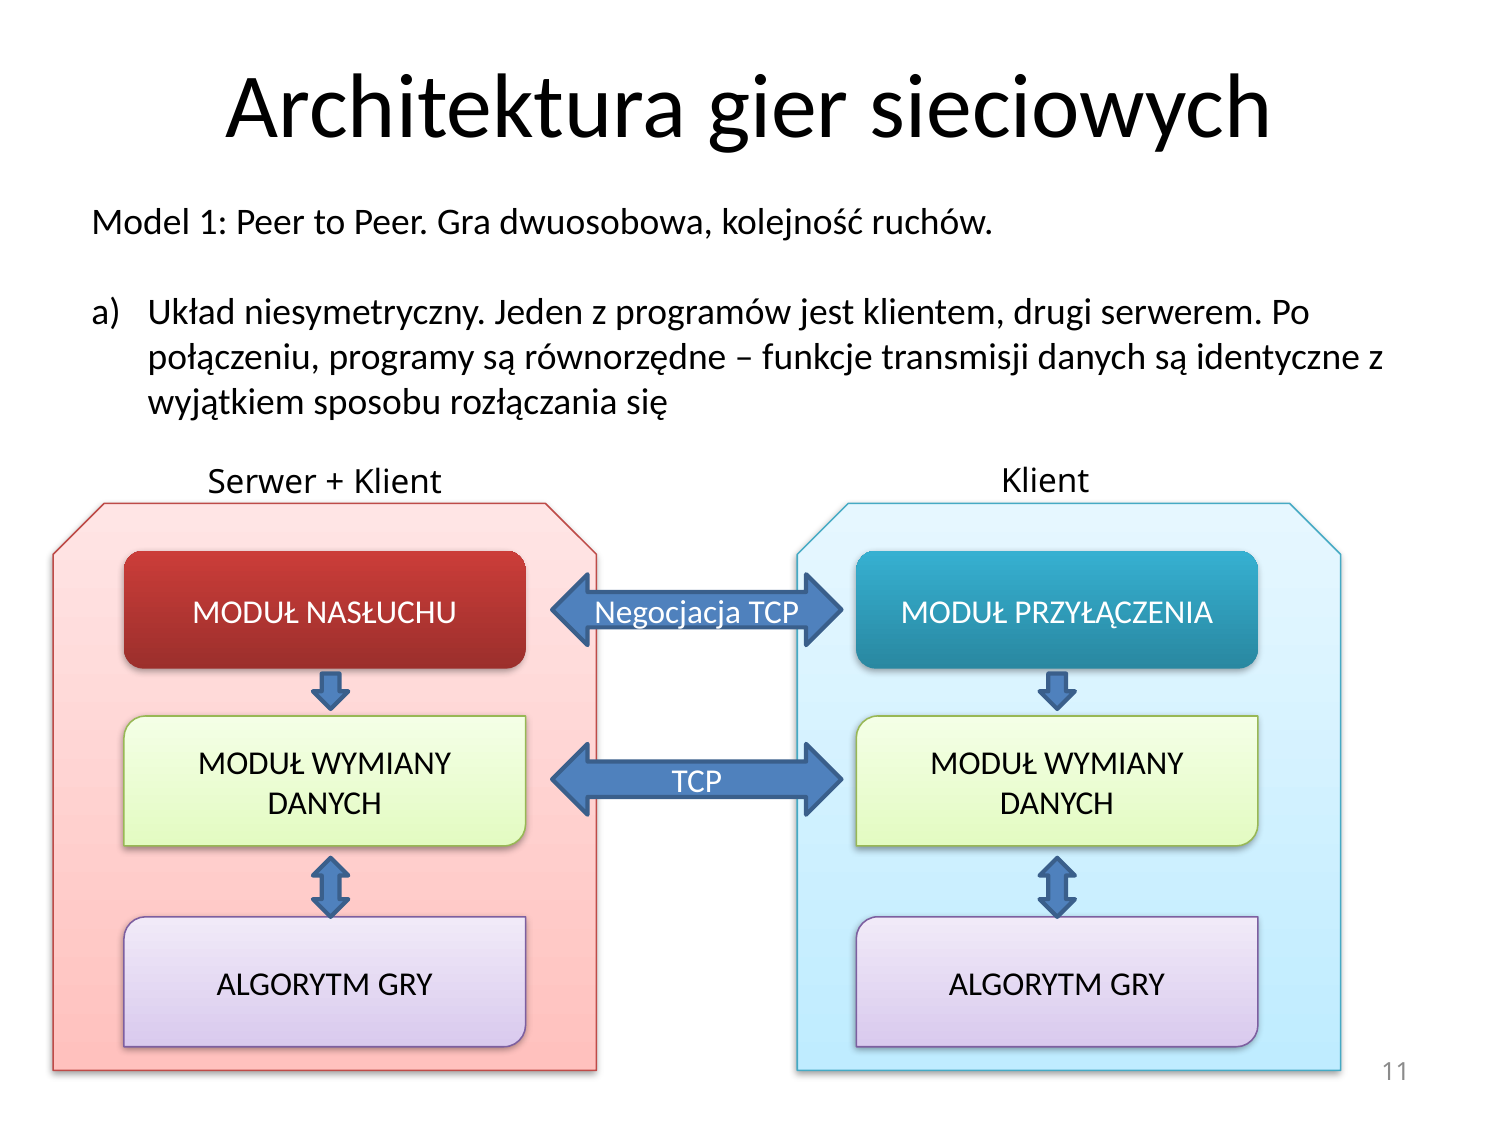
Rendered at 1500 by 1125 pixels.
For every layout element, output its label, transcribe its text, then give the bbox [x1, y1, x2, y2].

text_box TCP [601, 759, 791, 800]
text_box Model 1: Peer to Peer. Gra dwuosobowa, kolejność ruchów. Układ niesymetryczny. Jeden z programów jest klientem, drugi serwerem. Po połączeniu, programy są równorzędne – funkcje transmisji danych są identyczne z wyjątkiem sposobu rozłączania się [76, 190, 1425, 430]
text_box Negocjacja TCP [601, 589, 791, 630]
slide_number 11 [1074, 1042, 1425, 1103]
title Architektura gier sieciowych [74, 7, 1426, 196]
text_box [796, 451, 1341, 1071]
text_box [52, 452, 597, 1071]
